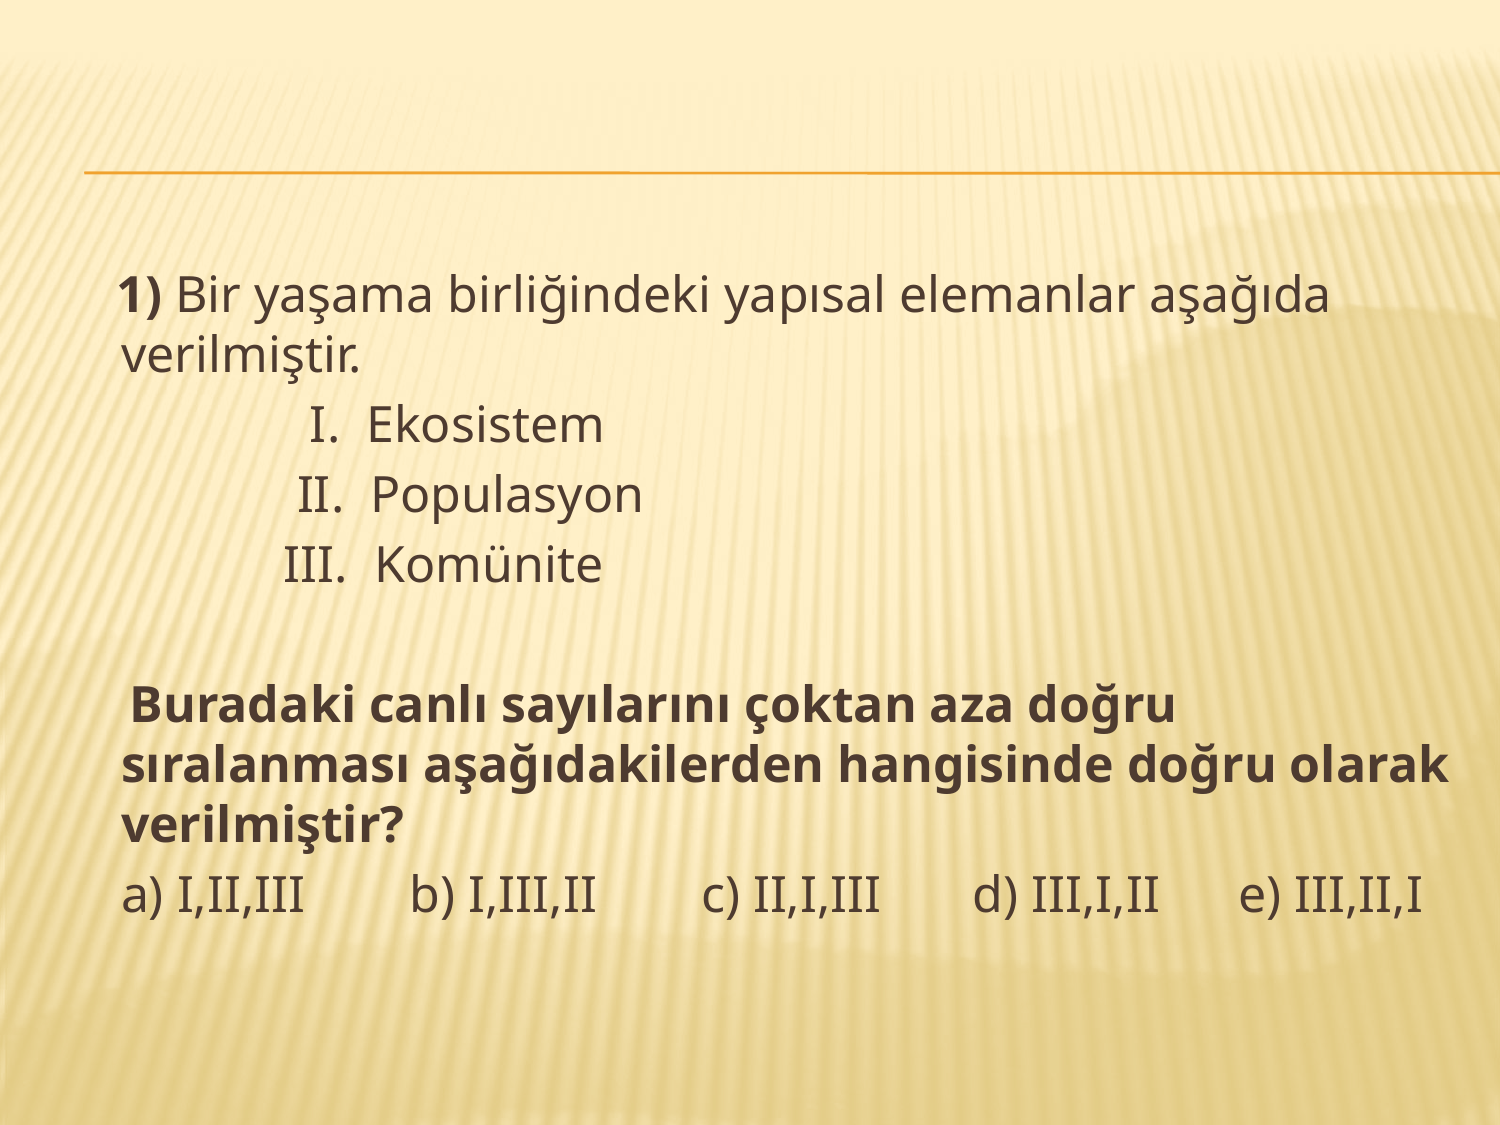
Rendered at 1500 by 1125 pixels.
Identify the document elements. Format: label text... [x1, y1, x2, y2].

list 1) Bir yaşama birliğindeki yapısal elemanlar aşağıda verilmiştir. I. Ekosistem II. Populasyon III. Komünite Buradaki canlı sayılarını çoktan aza doğru sıralanması aşağıdakilerden hangisinde doğru olarak verilmiştir? a) I,II,III b) I,III,II c) II,I,III d) III,I,II e) III,II,I [50, 254, 1475, 998]
